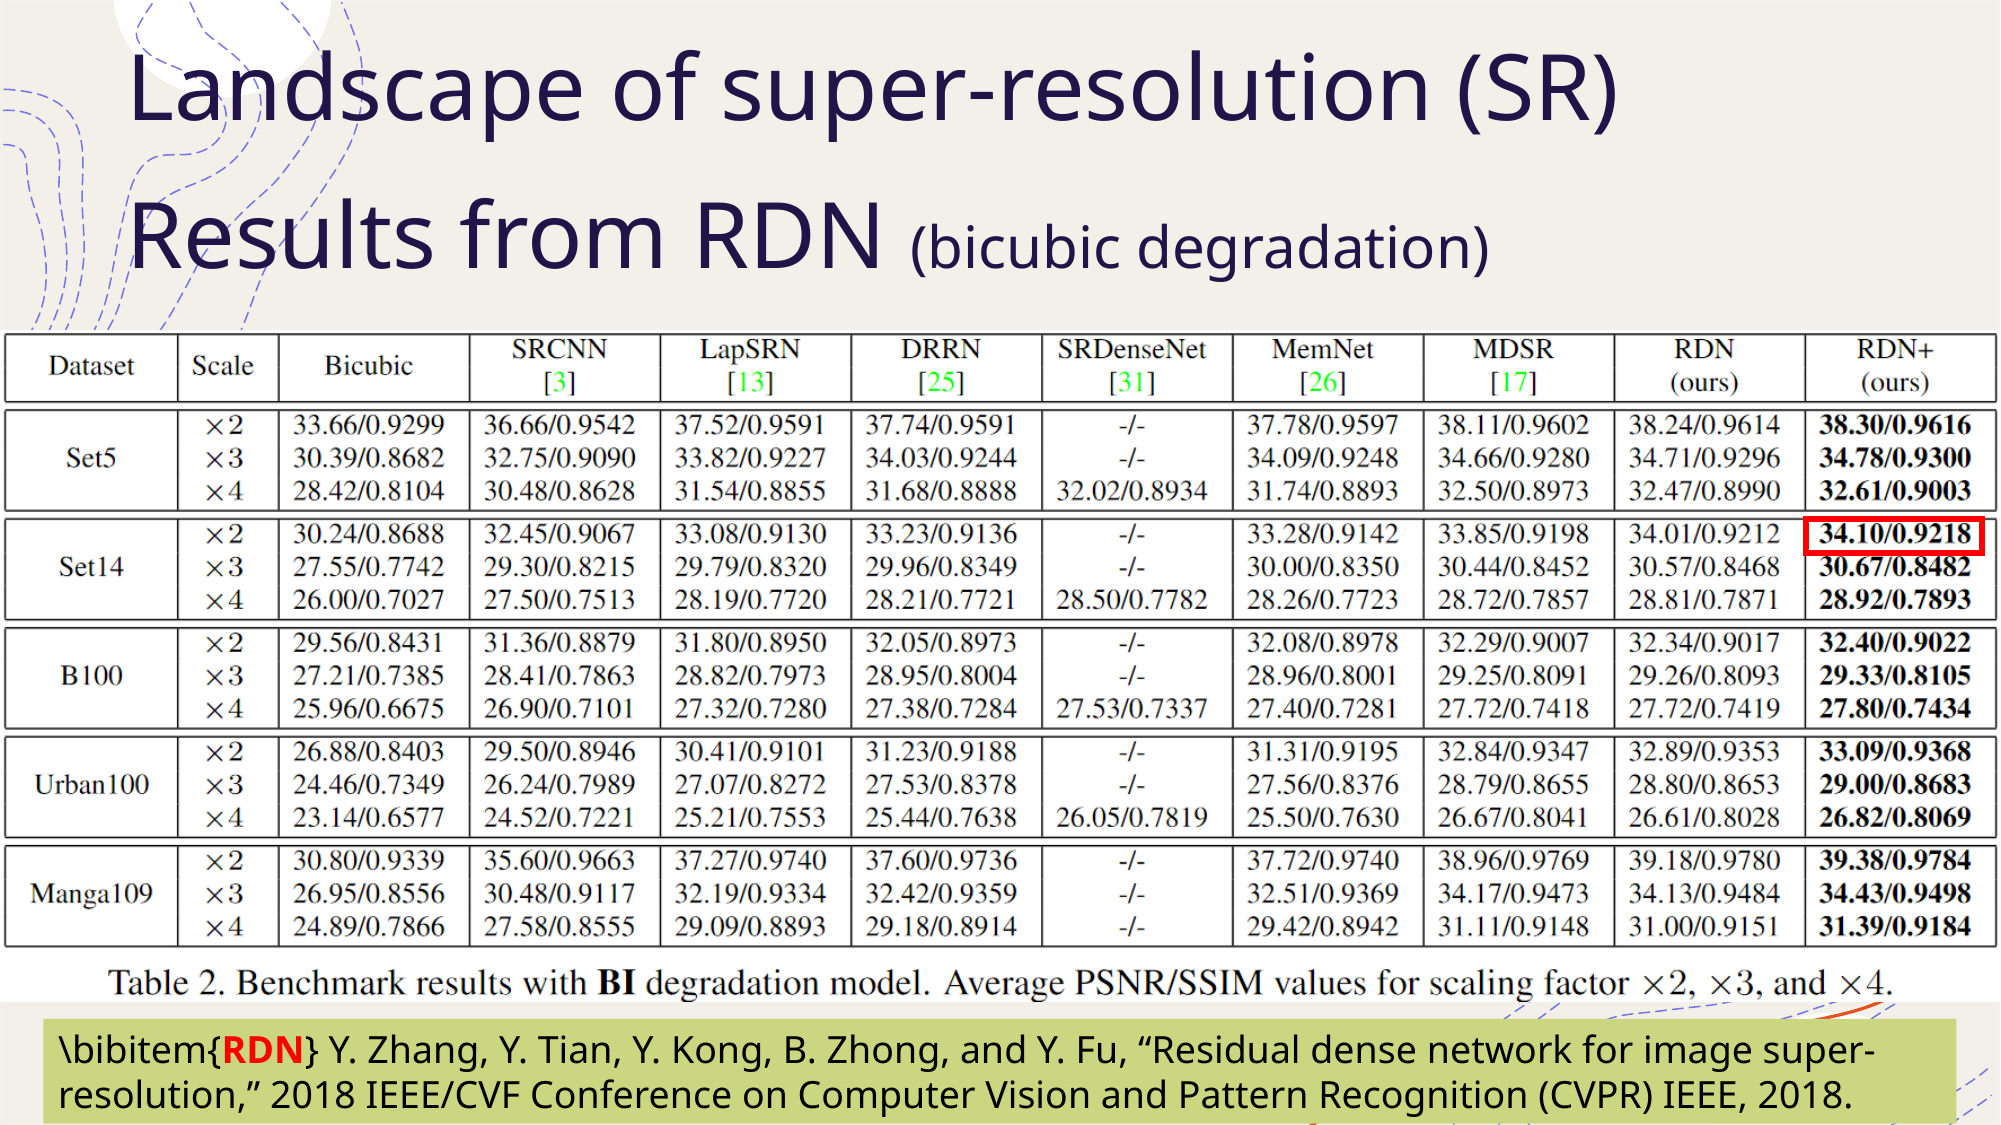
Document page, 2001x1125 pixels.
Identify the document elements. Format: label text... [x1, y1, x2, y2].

text_box Results from RDN (bicubic degradation) [111, 123, 1837, 330]
text_box \bibitem{RDN} Y. Zhang, Y. Tian, Y. Kong, B. Zhong, and Y. Fu, “Residual dense network for image super-resolution,” 2018 IEEE/CVF Conference on Computer Vision and Pattern Recognition (CVPR) IEEE, 2018. [43, 1018, 1957, 1124]
picture [0, 330, 2000, 1002]
text_box Landscape of super-resolution (SR) [111, 0, 1837, 123]
